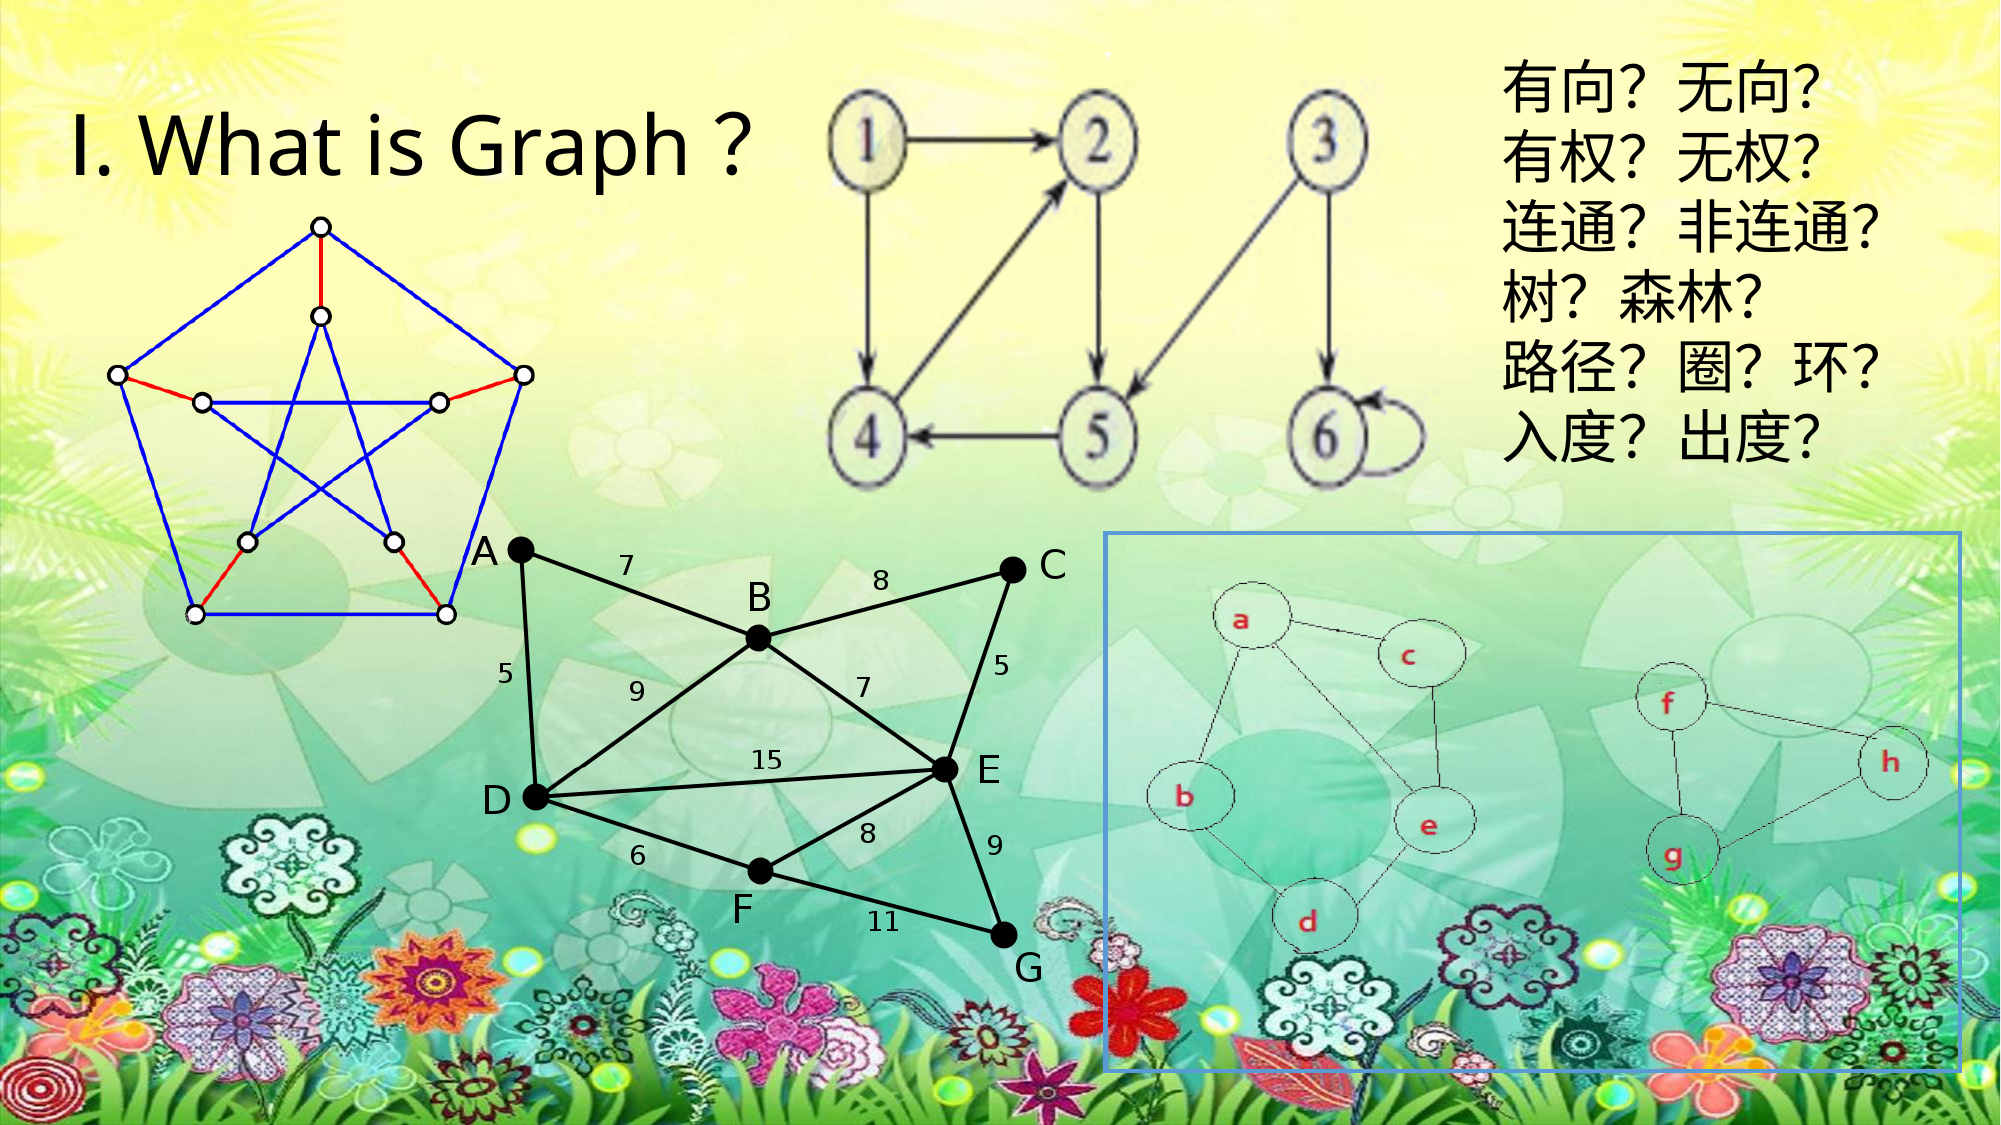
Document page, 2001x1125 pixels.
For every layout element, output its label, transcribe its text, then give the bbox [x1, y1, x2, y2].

text_box 有向？无向？ 有权？无权？ 连通？非连通？ 树？森林？ 路径？圈？环？ 入度？出度？ [1487, 42, 2001, 478]
text_box Ⅰ. What is Graph？ [54, 84, 816, 200]
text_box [1105, 532, 1960, 1071]
picture [0, 0, 2001, 1125]
